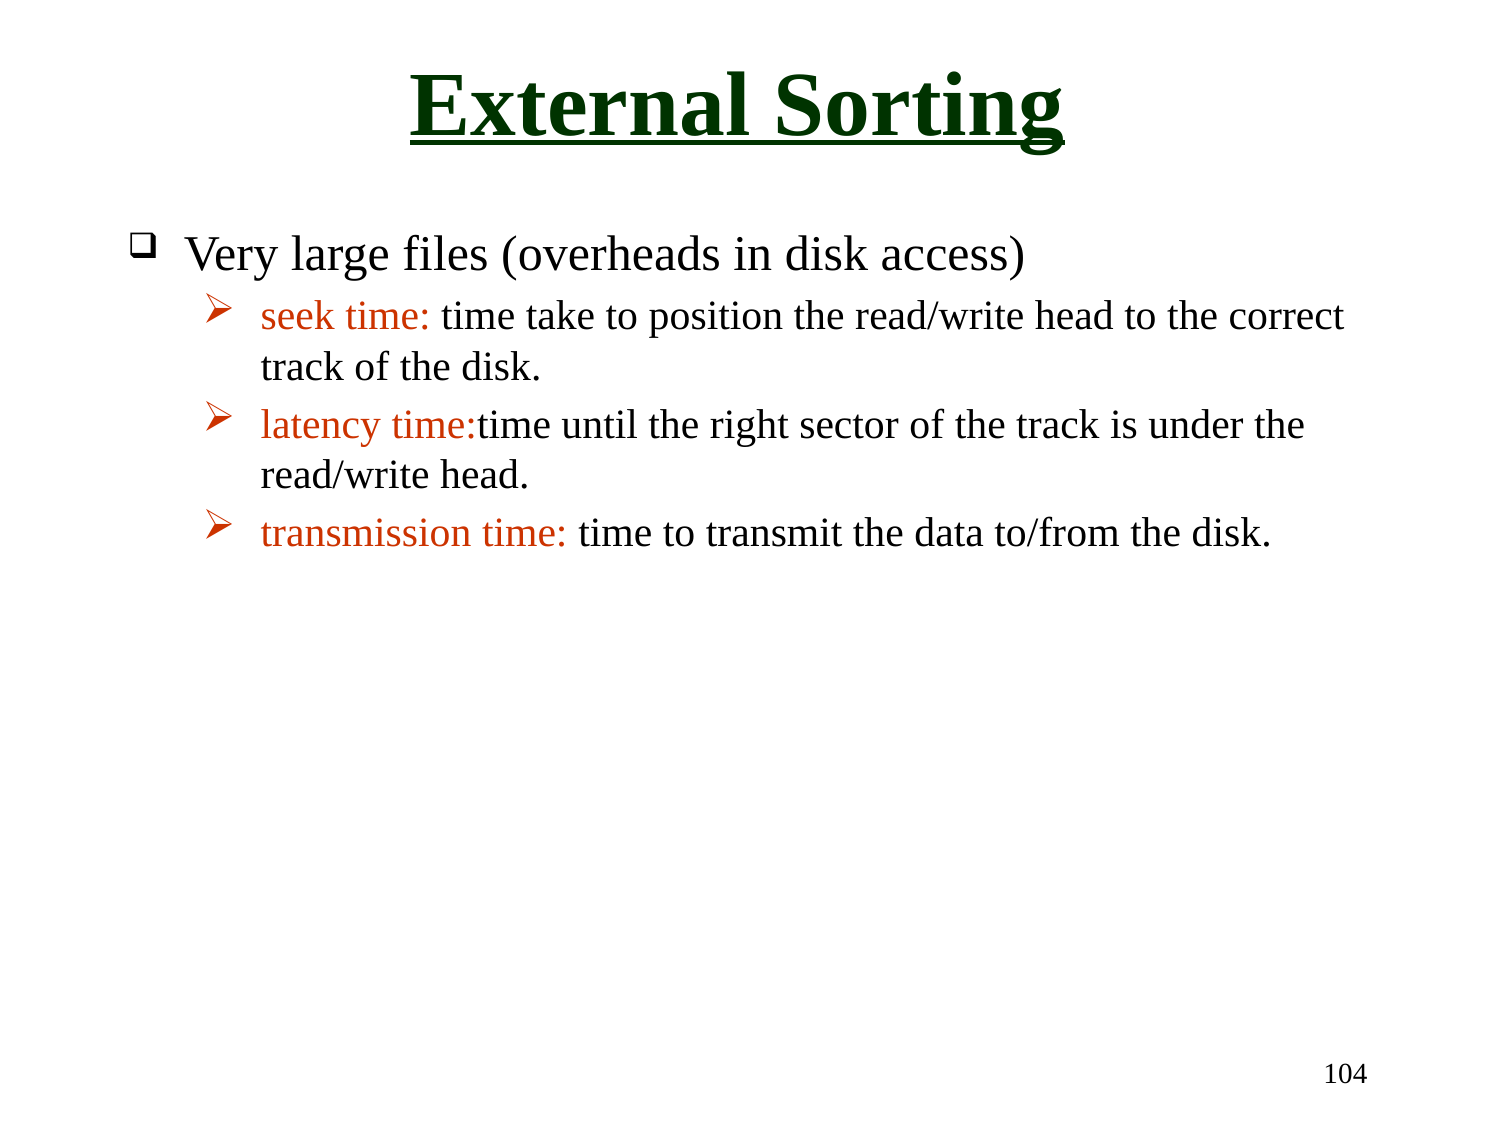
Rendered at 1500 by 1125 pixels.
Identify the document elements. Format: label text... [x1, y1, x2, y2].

slide_number 104 [1069, 1046, 1383, 1123]
list Very large files (overheads in disk access) seek time: time take to position the read/write head to the correct track of the disk. latency time:time until the right sector of the track is under the read/write head. transmission time: time to transmit the data to/from the disk. [112, 212, 1388, 1026]
title External Sorting [99, 24, 1376, 173]
